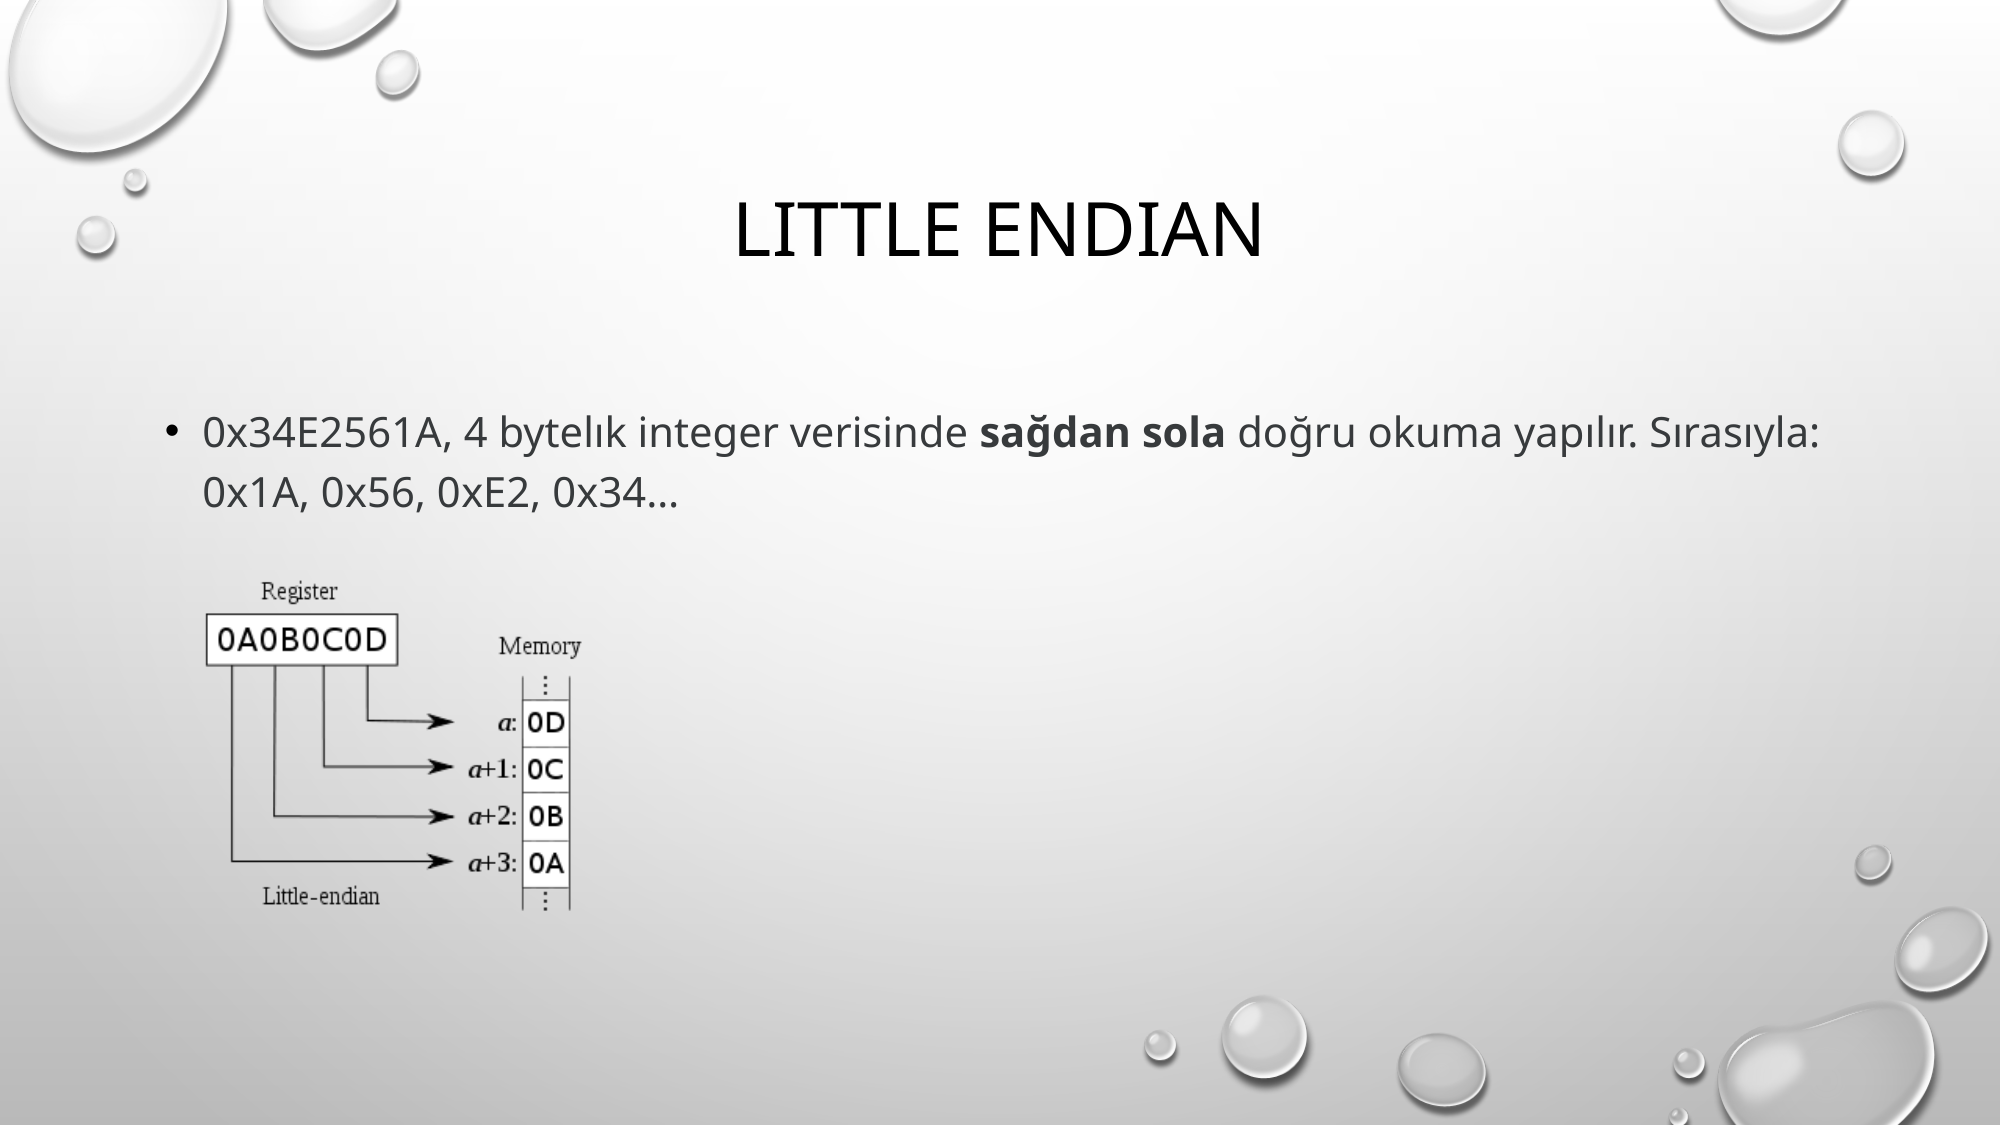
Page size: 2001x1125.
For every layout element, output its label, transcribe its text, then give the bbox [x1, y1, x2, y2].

picture [0, 0, 2000, 1125]
list 0x34E2561A, 4 bytelık integer verisinde sağdan sola doğru okuma yapılır. Sırasıyla: 0x1A, 0x56, 0xE2, 0x34… [149, 388, 1850, 950]
title Lıttle endıan [149, 101, 1851, 364]
